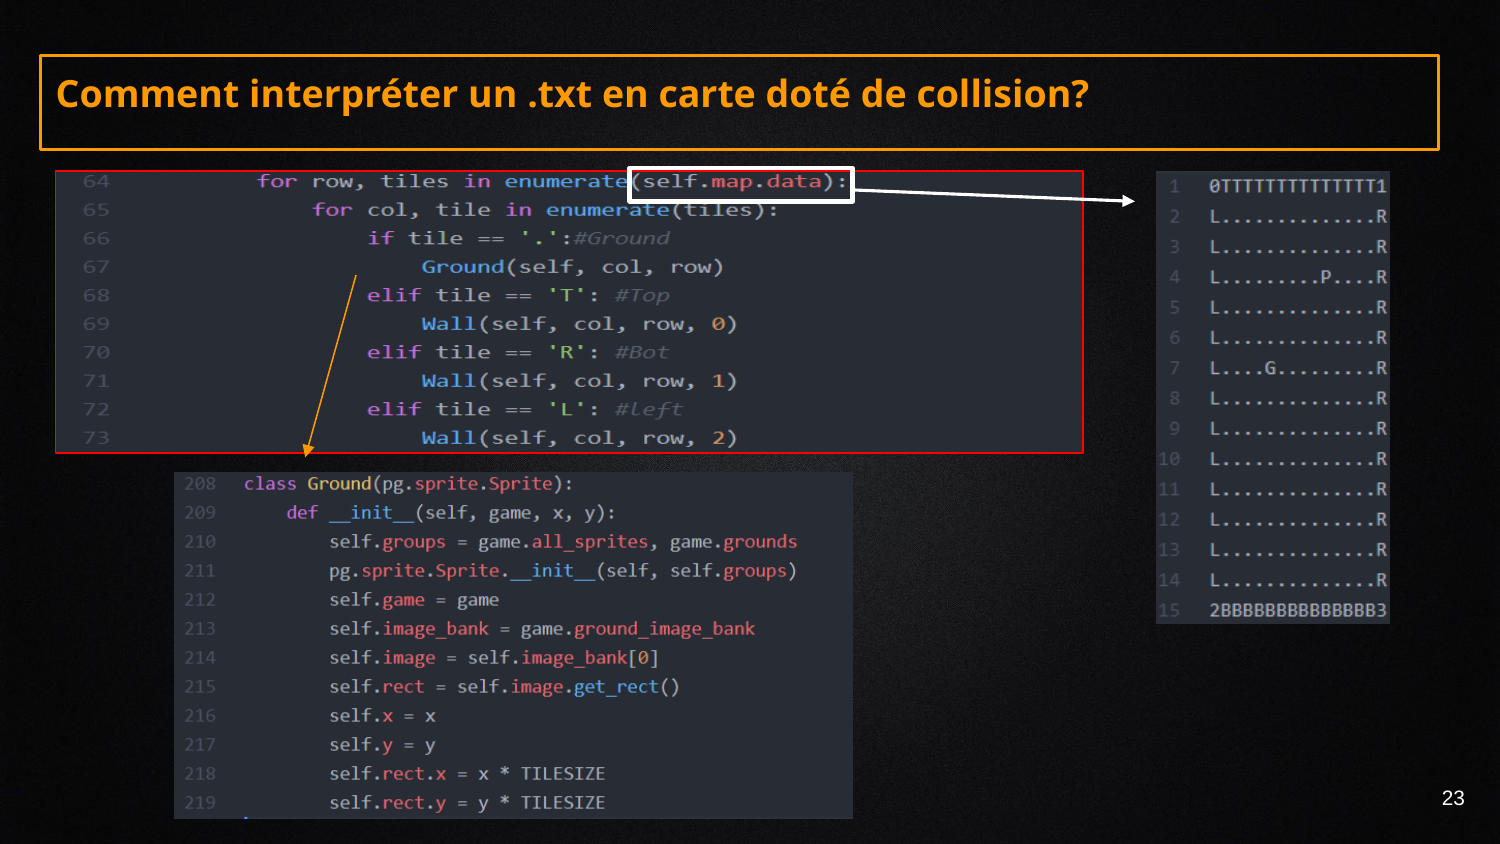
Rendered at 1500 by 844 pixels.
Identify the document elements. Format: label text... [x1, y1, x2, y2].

picture [0, 0, 1500, 844]
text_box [852, 189, 1136, 202]
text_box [304, 274, 357, 458]
title Comment interpréter un .txt en carte doté de collision? [40, 55, 1439, 150]
slide_number 23 [1389, 764, 1480, 830]
